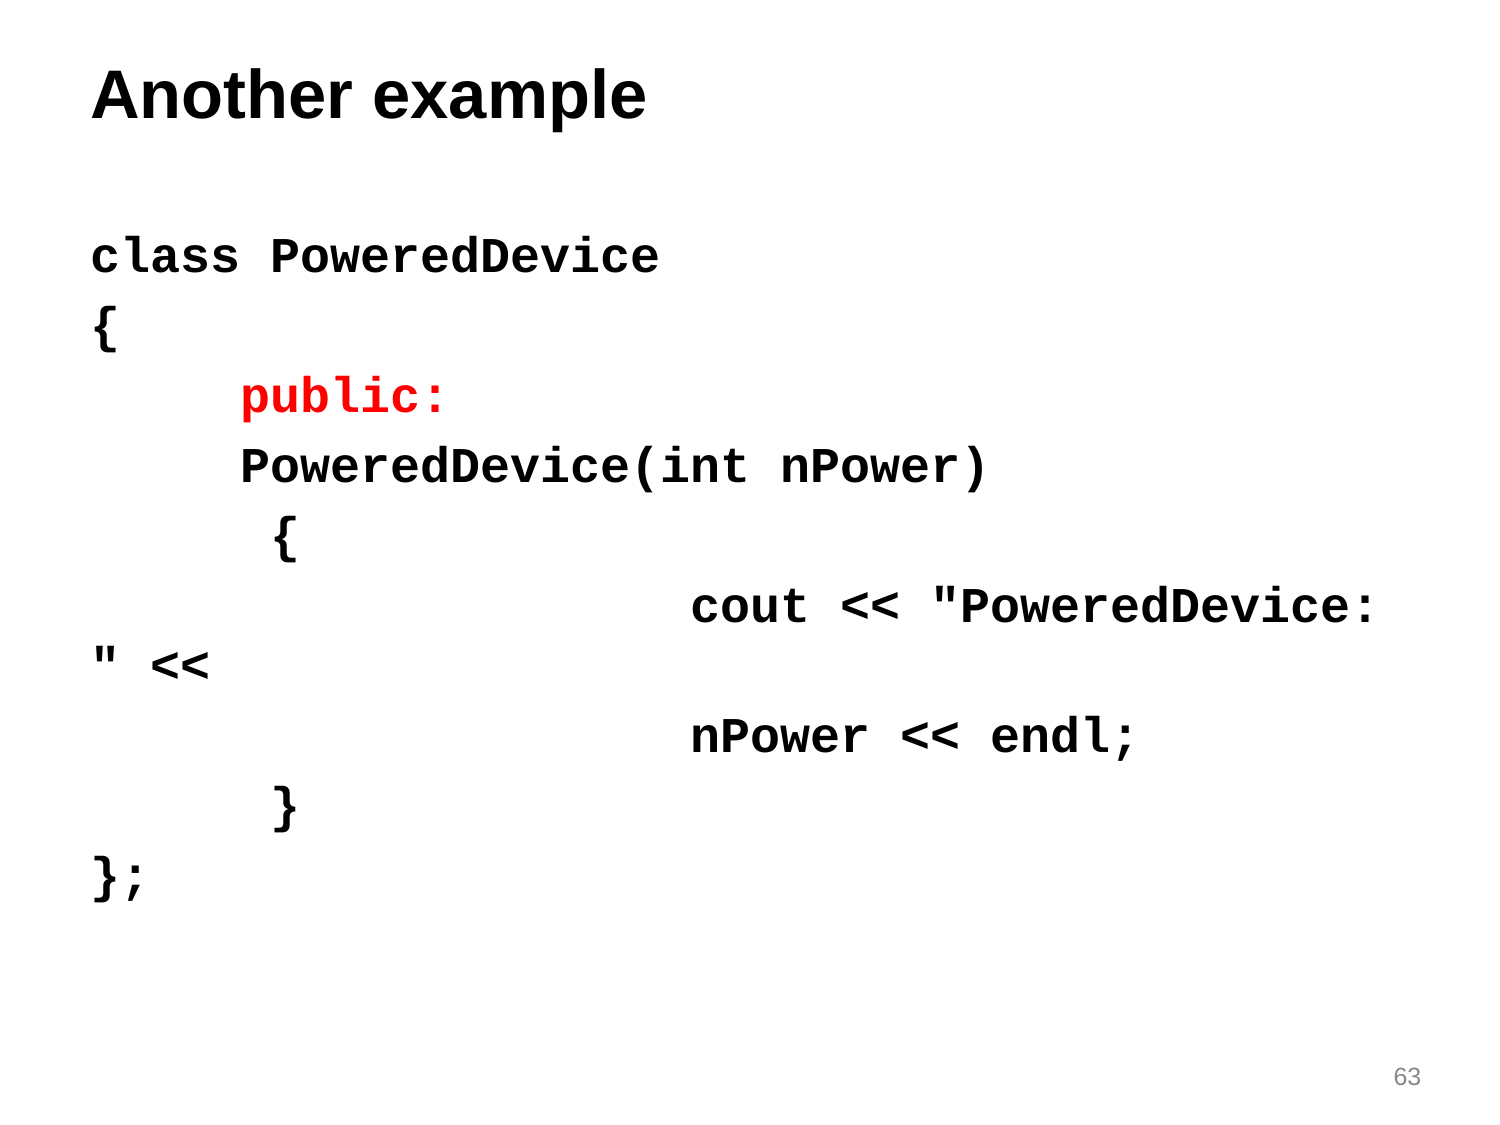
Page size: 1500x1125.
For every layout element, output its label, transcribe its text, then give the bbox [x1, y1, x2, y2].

list class PoweredDevice { public: PoweredDevice(int nPower) { cout << "PoweredDevice: " << nPower << endl; } }; [75, 214, 1437, 1053]
title Another example [75, 23, 1425, 160]
slide_number ‹#› [1316, 1053, 1437, 1106]
